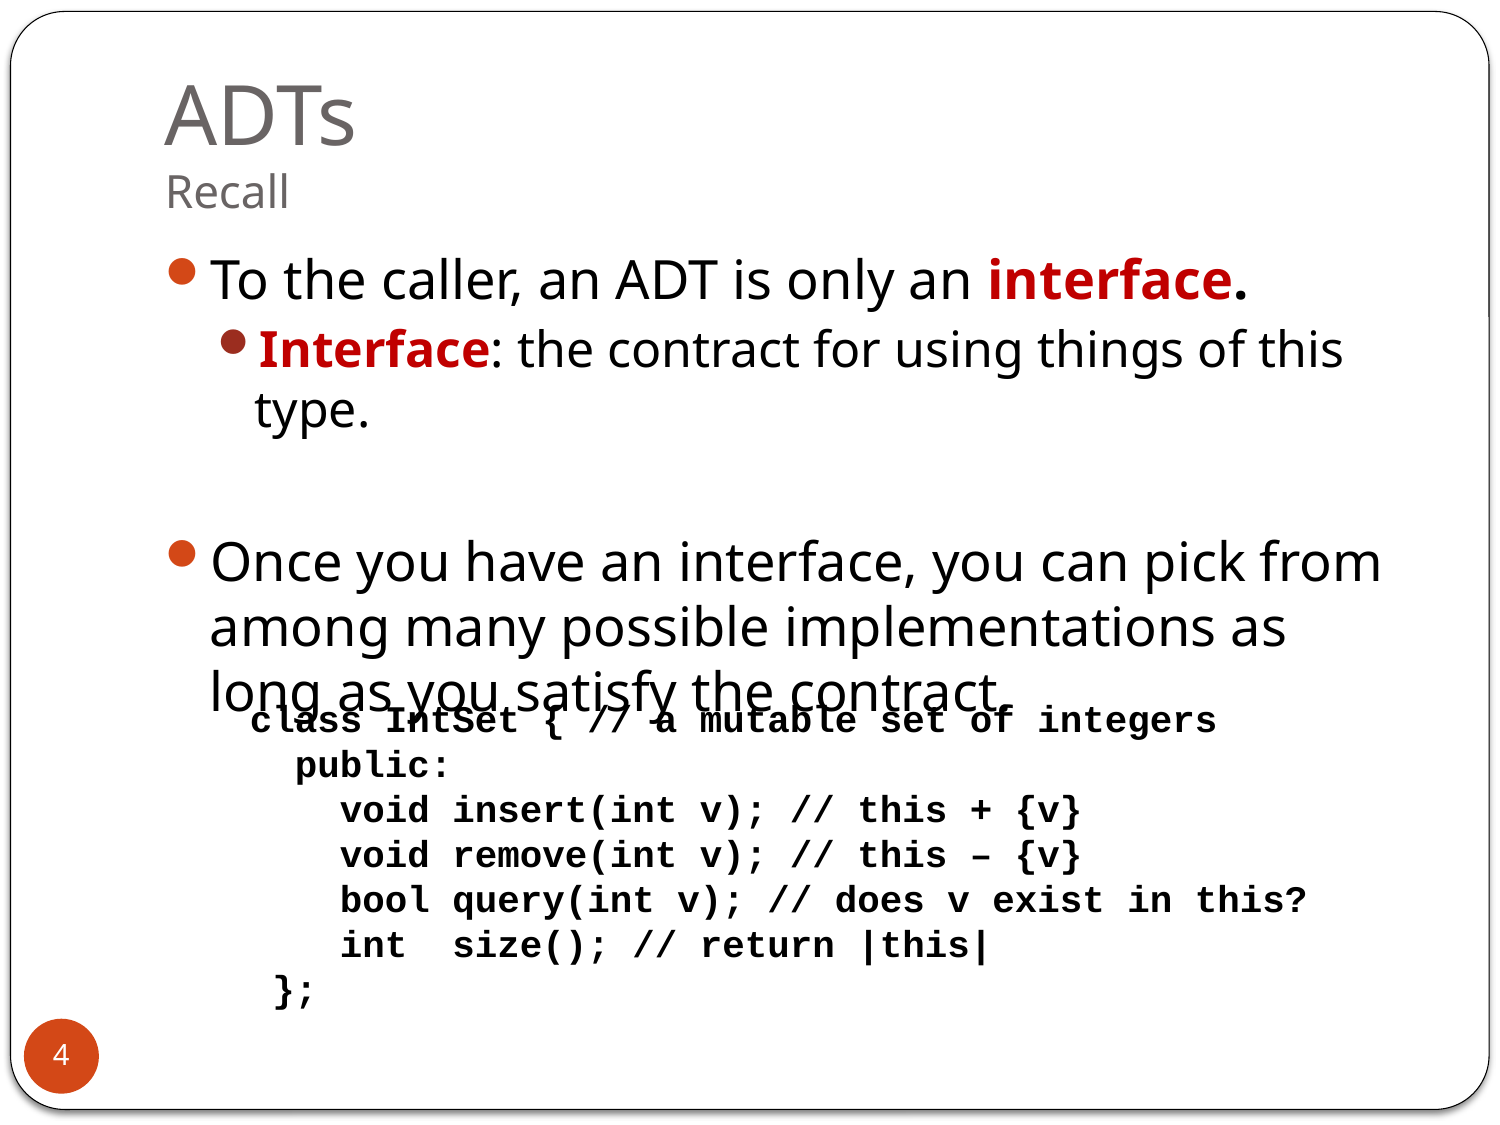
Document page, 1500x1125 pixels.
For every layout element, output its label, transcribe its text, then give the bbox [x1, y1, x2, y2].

list To the caller, an ADT is only an interface. Interface: the contract for using things of this type. Once you have an interface, you can pick from among many possible implementations as long as you satisfy the contract. [150, 237, 1425, 988]
text_box class IntSet { // a mutable set of integers public: void insert(int v); // this + {v} void remove(int v); // this – {v} bool query(int v); // does v exist in this? int size(); // return |this| }; [212, 687, 1363, 1018]
title ADTs Recall [150, 45, 1425, 233]
slide_number 4 [23, 1018, 99, 1094]
